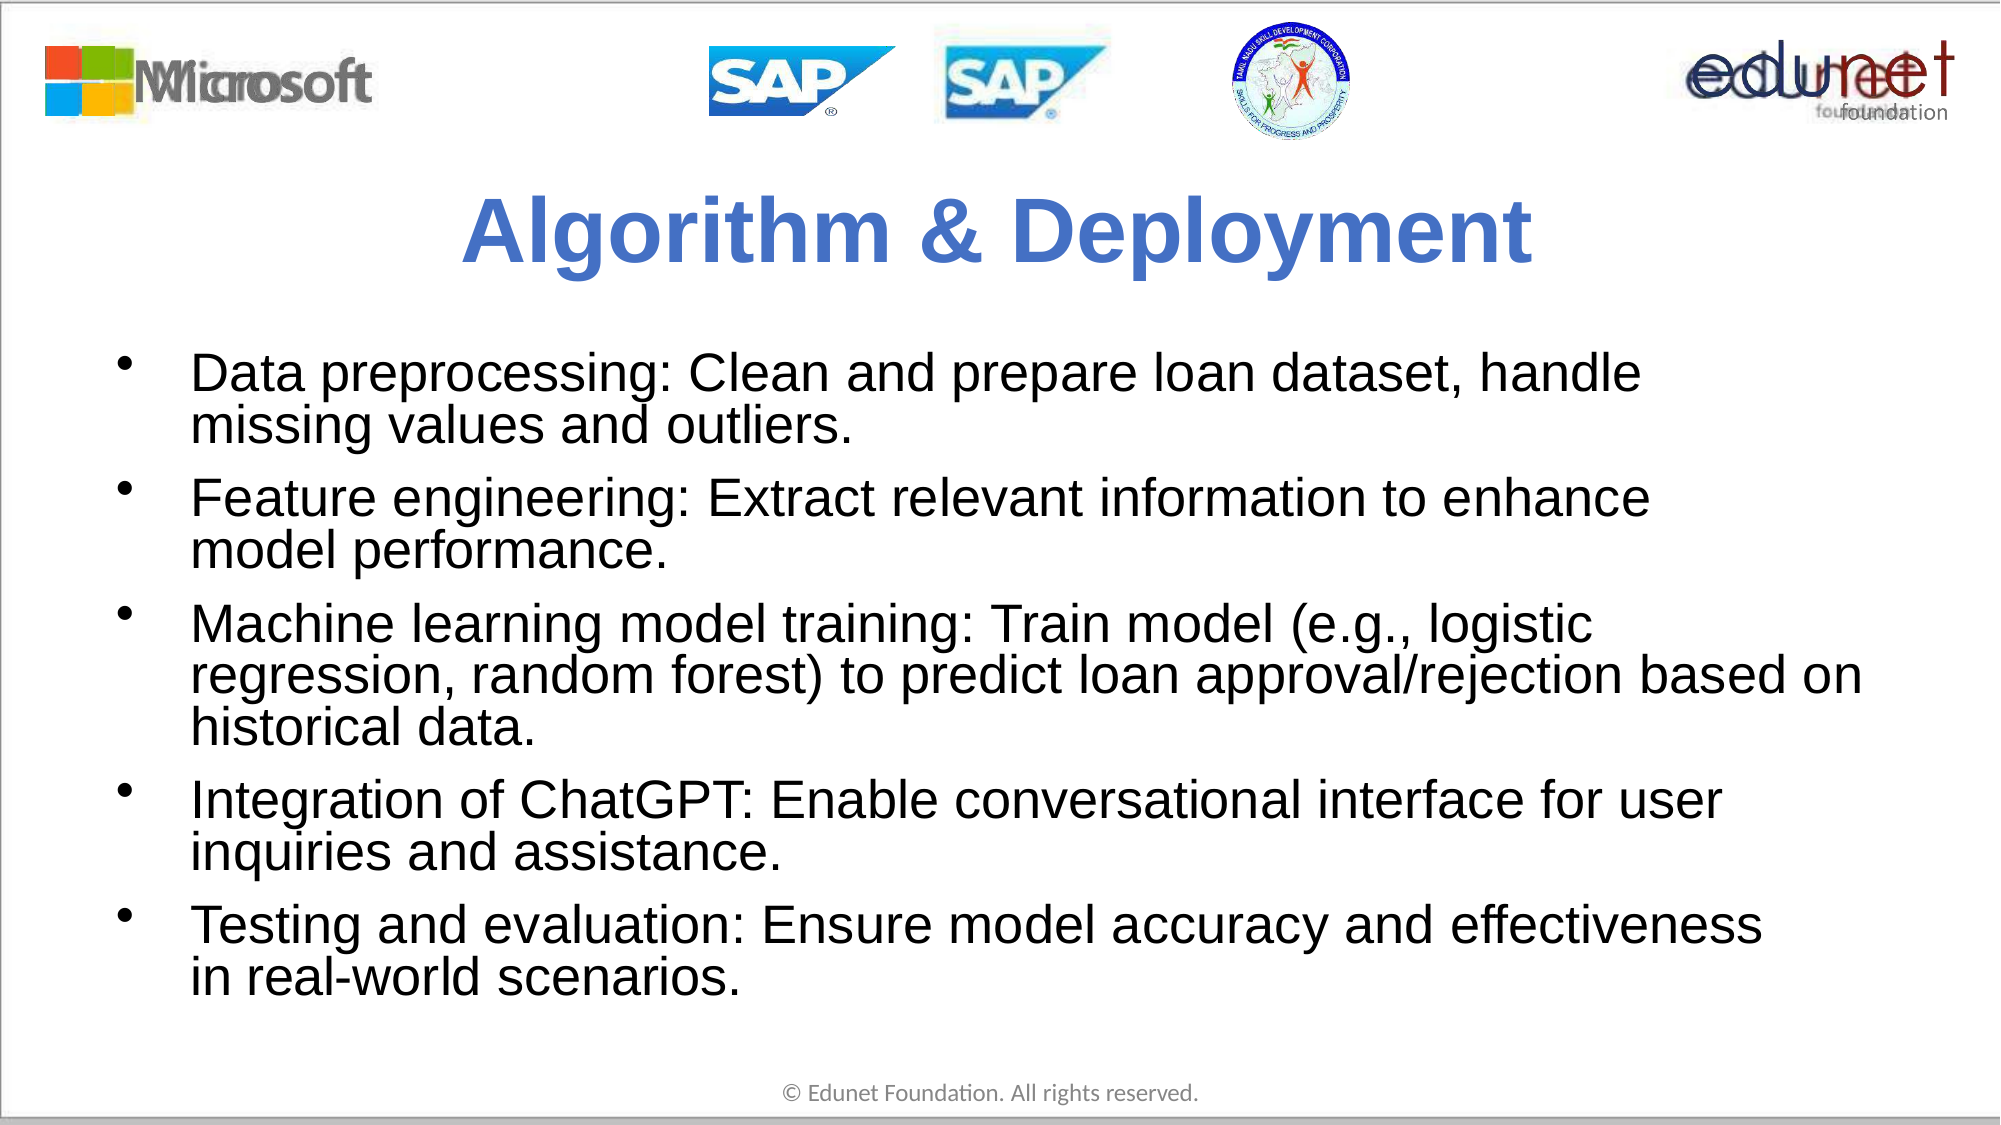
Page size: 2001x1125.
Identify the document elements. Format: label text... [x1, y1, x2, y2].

title Algorithm & Deployment [150, 124, 1850, 335]
footer © Edunet Foundation. All rights reserved. [779, 1081, 1244, 1125]
text_box Data preprocessing: Clean and prepare loan dataset, handle missing values and outliers. Feature engineering: Extract relevant information to enhance model performance. Machine learning model training: Train model (e.g., logistic regression, random forest) to predict loan approval/rejection based on historical data. Integration of ChatGPT: Enable conversational interface for user inquiries and assistance. Testing and evaluation: Ensure model accuracy and effectiveness in real-world scenarios. [113, 335, 1874, 1006]
picture [0, 0, 2000, 1125]
